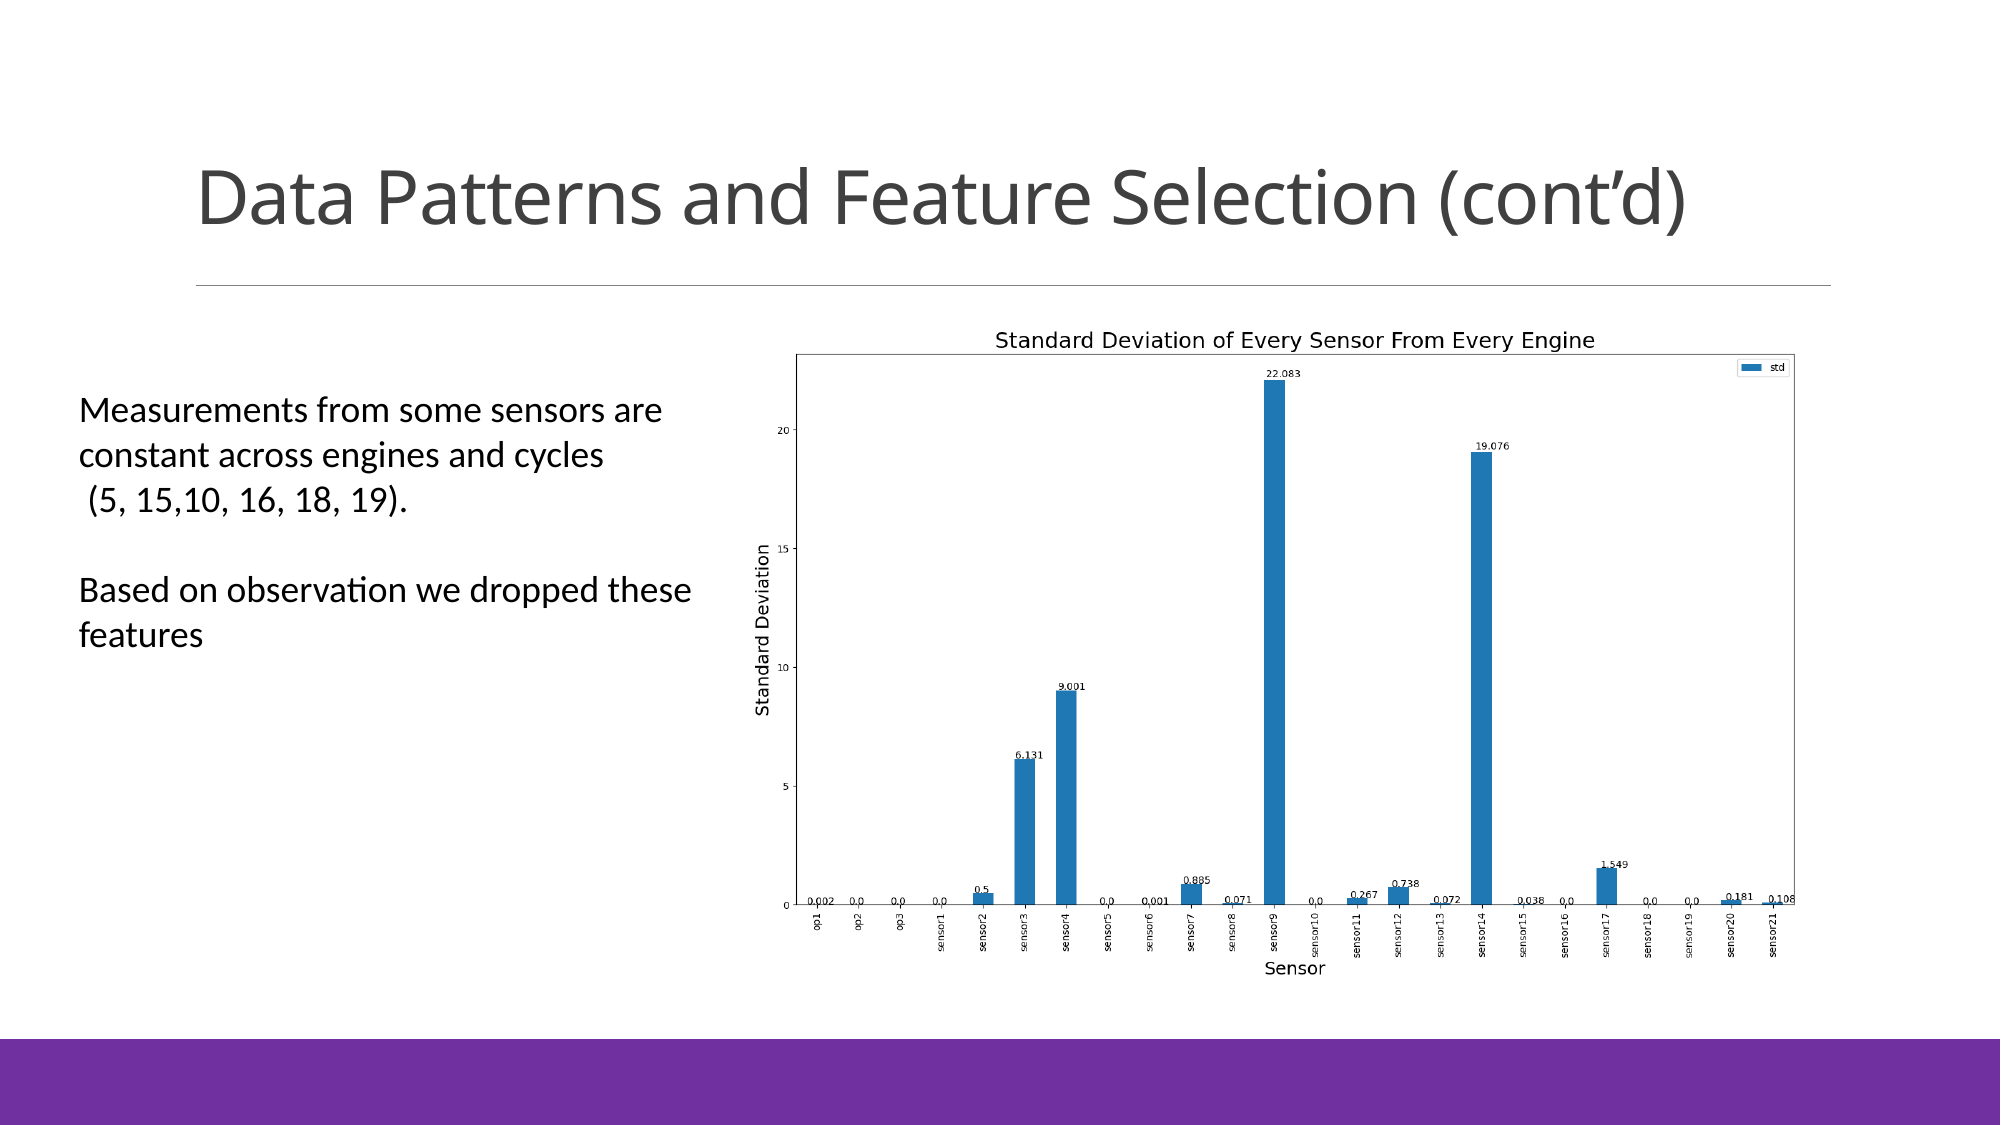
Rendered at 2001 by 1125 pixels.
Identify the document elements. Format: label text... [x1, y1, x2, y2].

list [748, 323, 1802, 985]
text_box Measurements from some sensors are constant across engines and cycles (5, 15,10, 16, 18, 19). Based on observation we dropped these features [63, 378, 708, 708]
title Data Patterns and Feature Selection (cont’d) [179, 8, 1830, 247]
